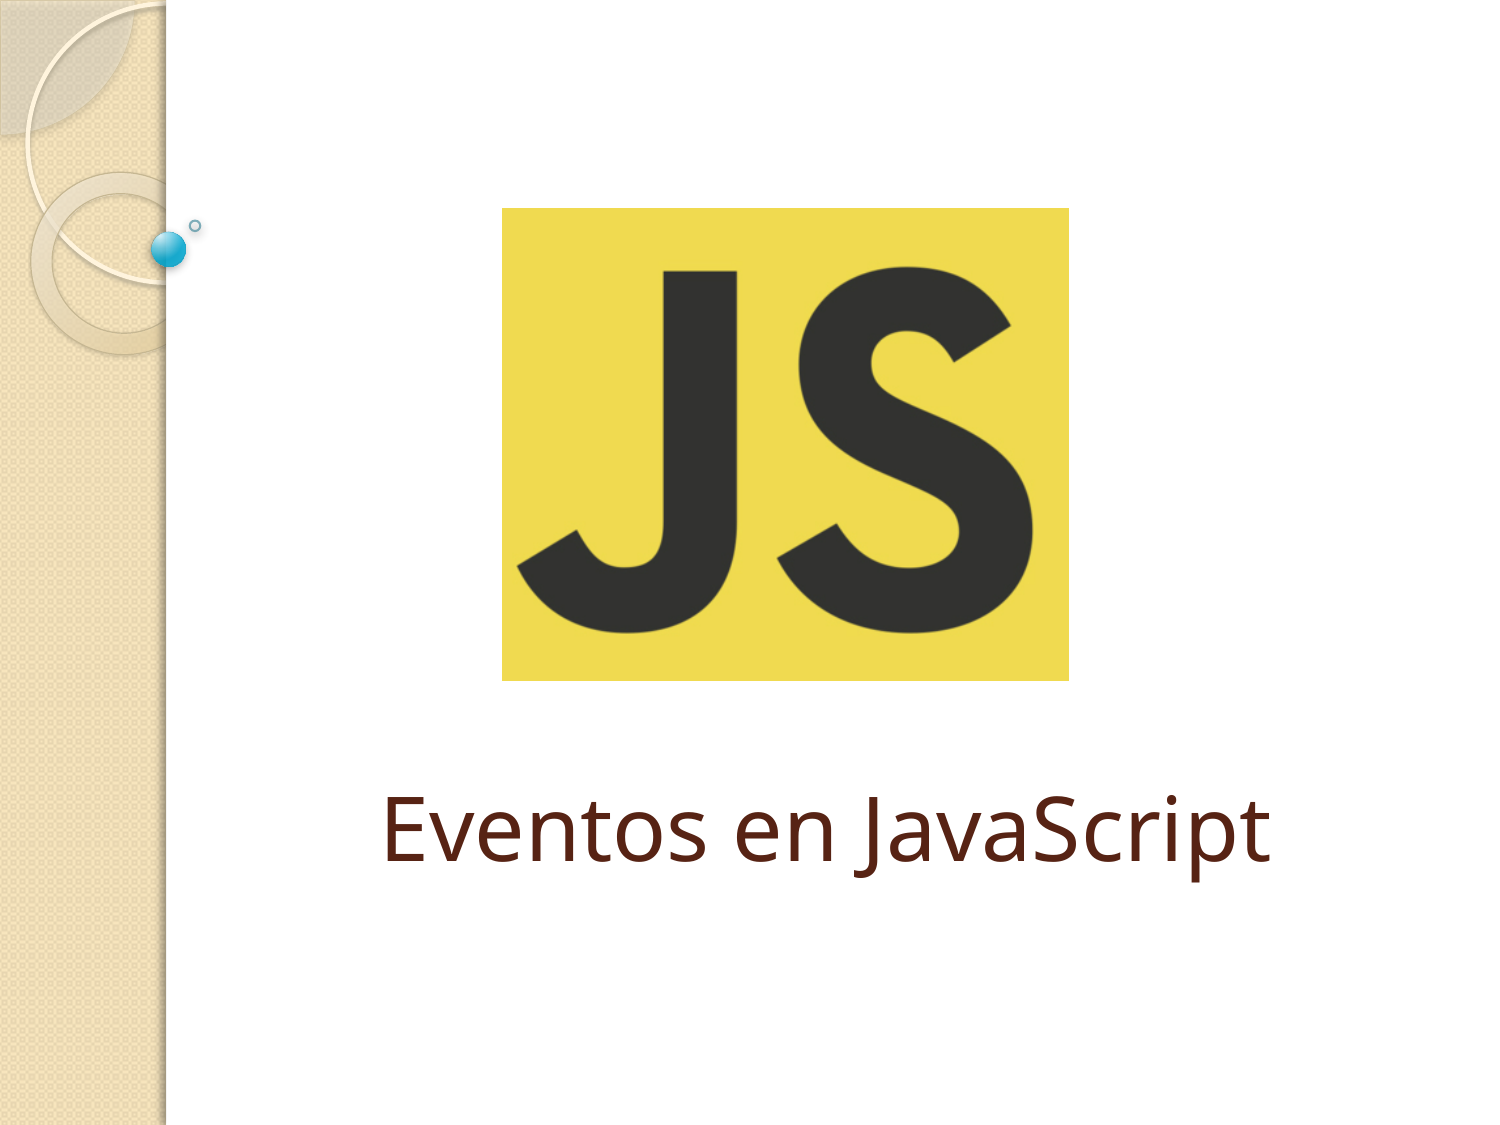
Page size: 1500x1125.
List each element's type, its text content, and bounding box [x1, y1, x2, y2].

title Eventos en JavaScript [218, 751, 1434, 887]
picture [502, 207, 1070, 681]
